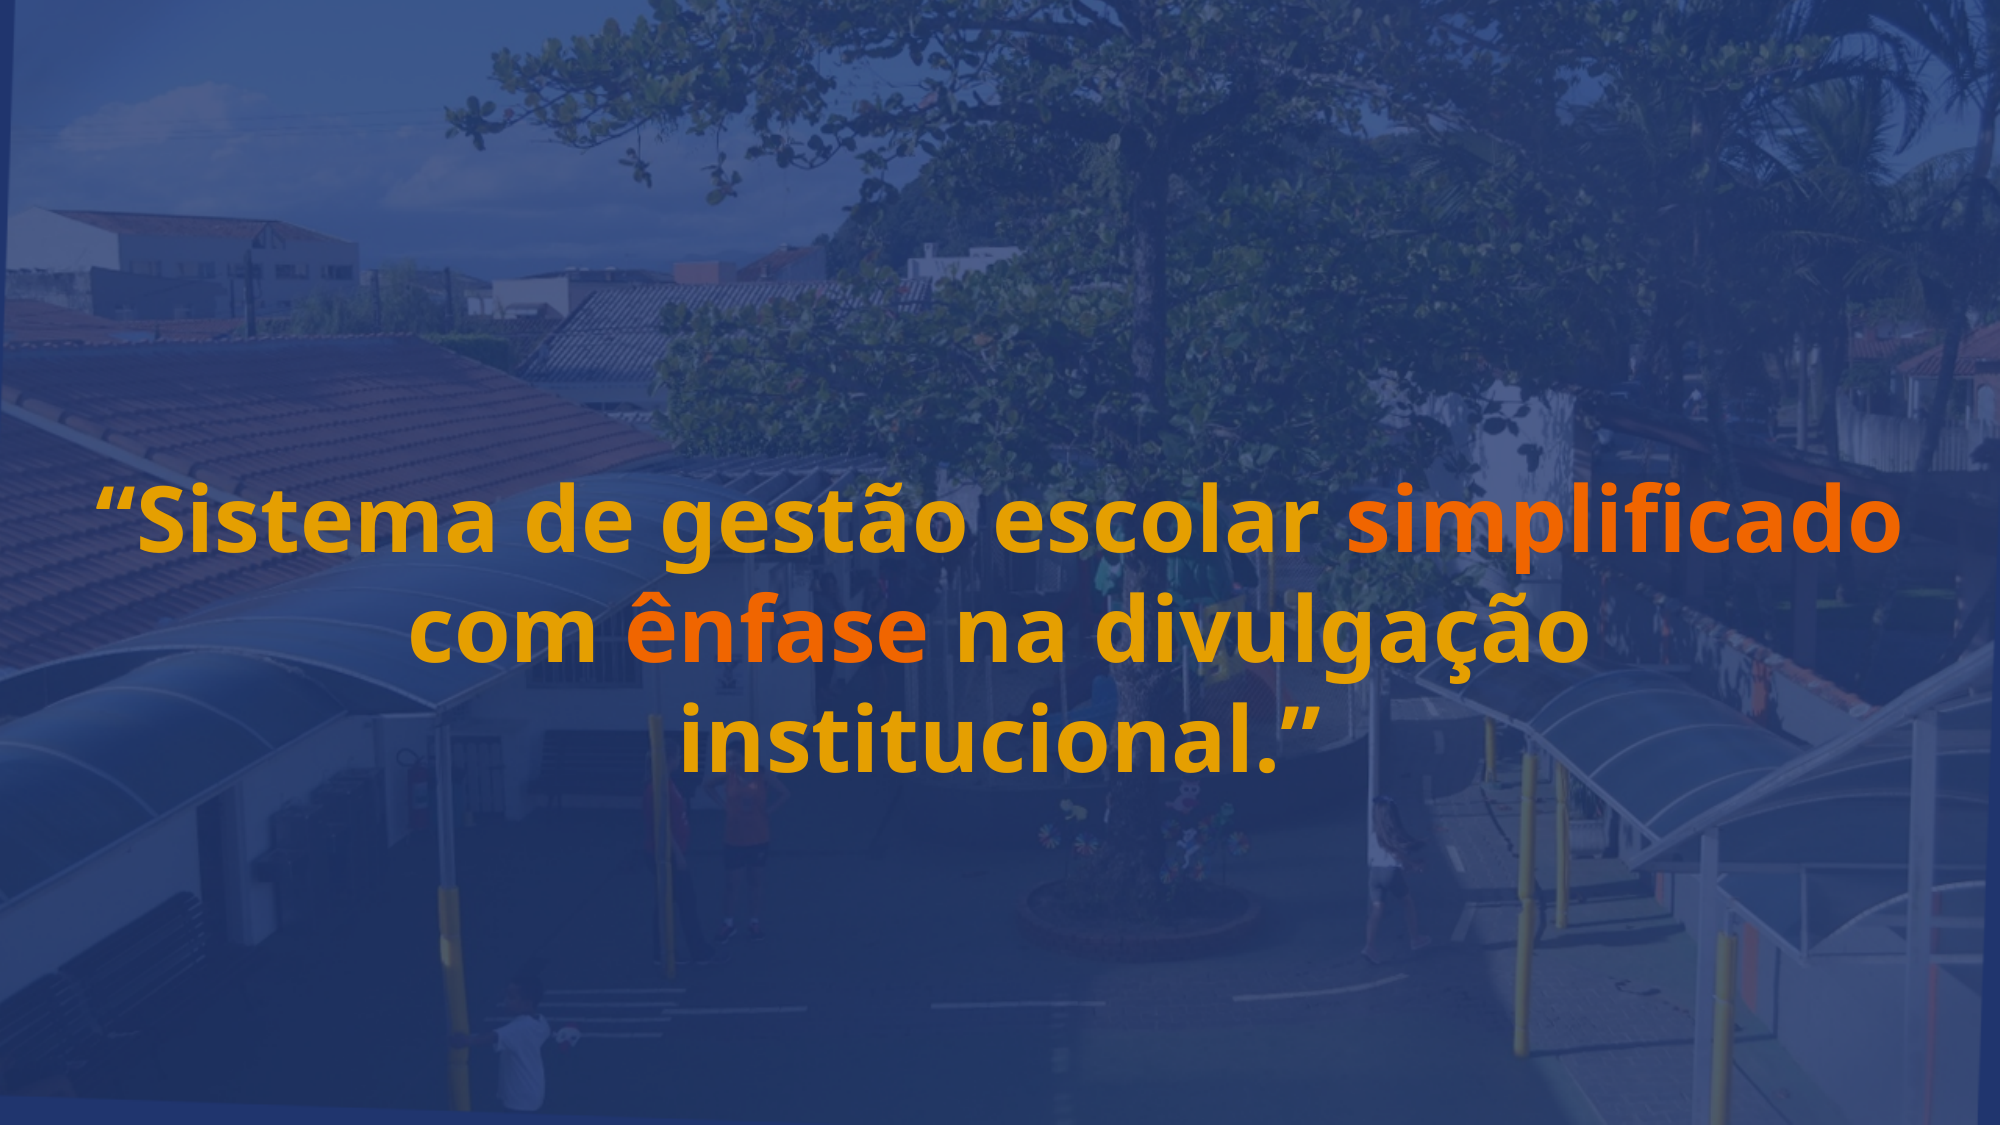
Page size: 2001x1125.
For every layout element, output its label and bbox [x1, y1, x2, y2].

list [0, 0, 2000, 1125]
